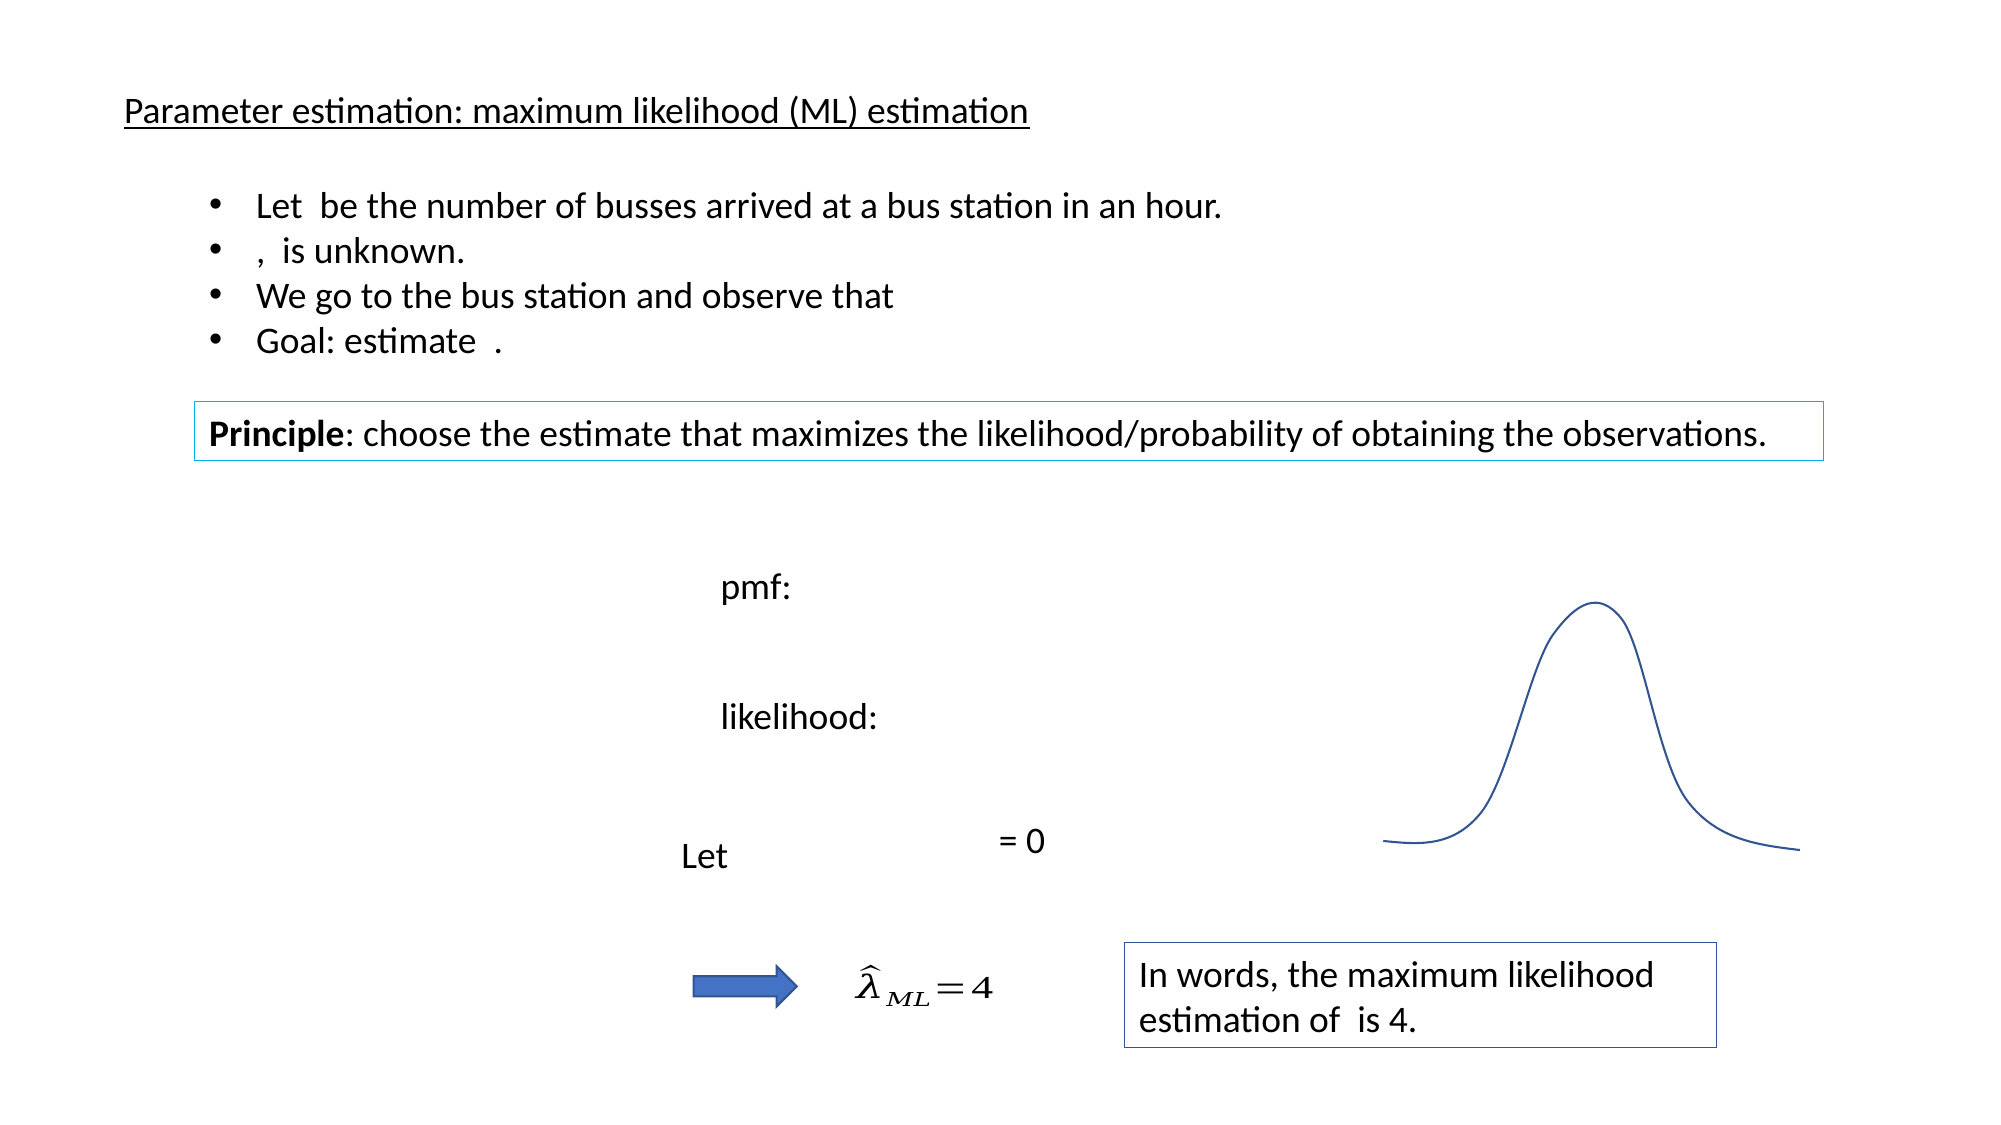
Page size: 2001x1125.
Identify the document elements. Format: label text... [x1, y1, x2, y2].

text_box Parameter estimation: maximum likelihood (ML) estimation [109, 79, 1088, 139]
text_box [692, 963, 799, 1009]
text_box Principle: choose the estimate that maximizes the likelihood/probability of obtaining the observations. [194, 401, 1824, 461]
text_box [1383, 601, 1801, 852]
text_box Let [666, 823, 782, 883]
